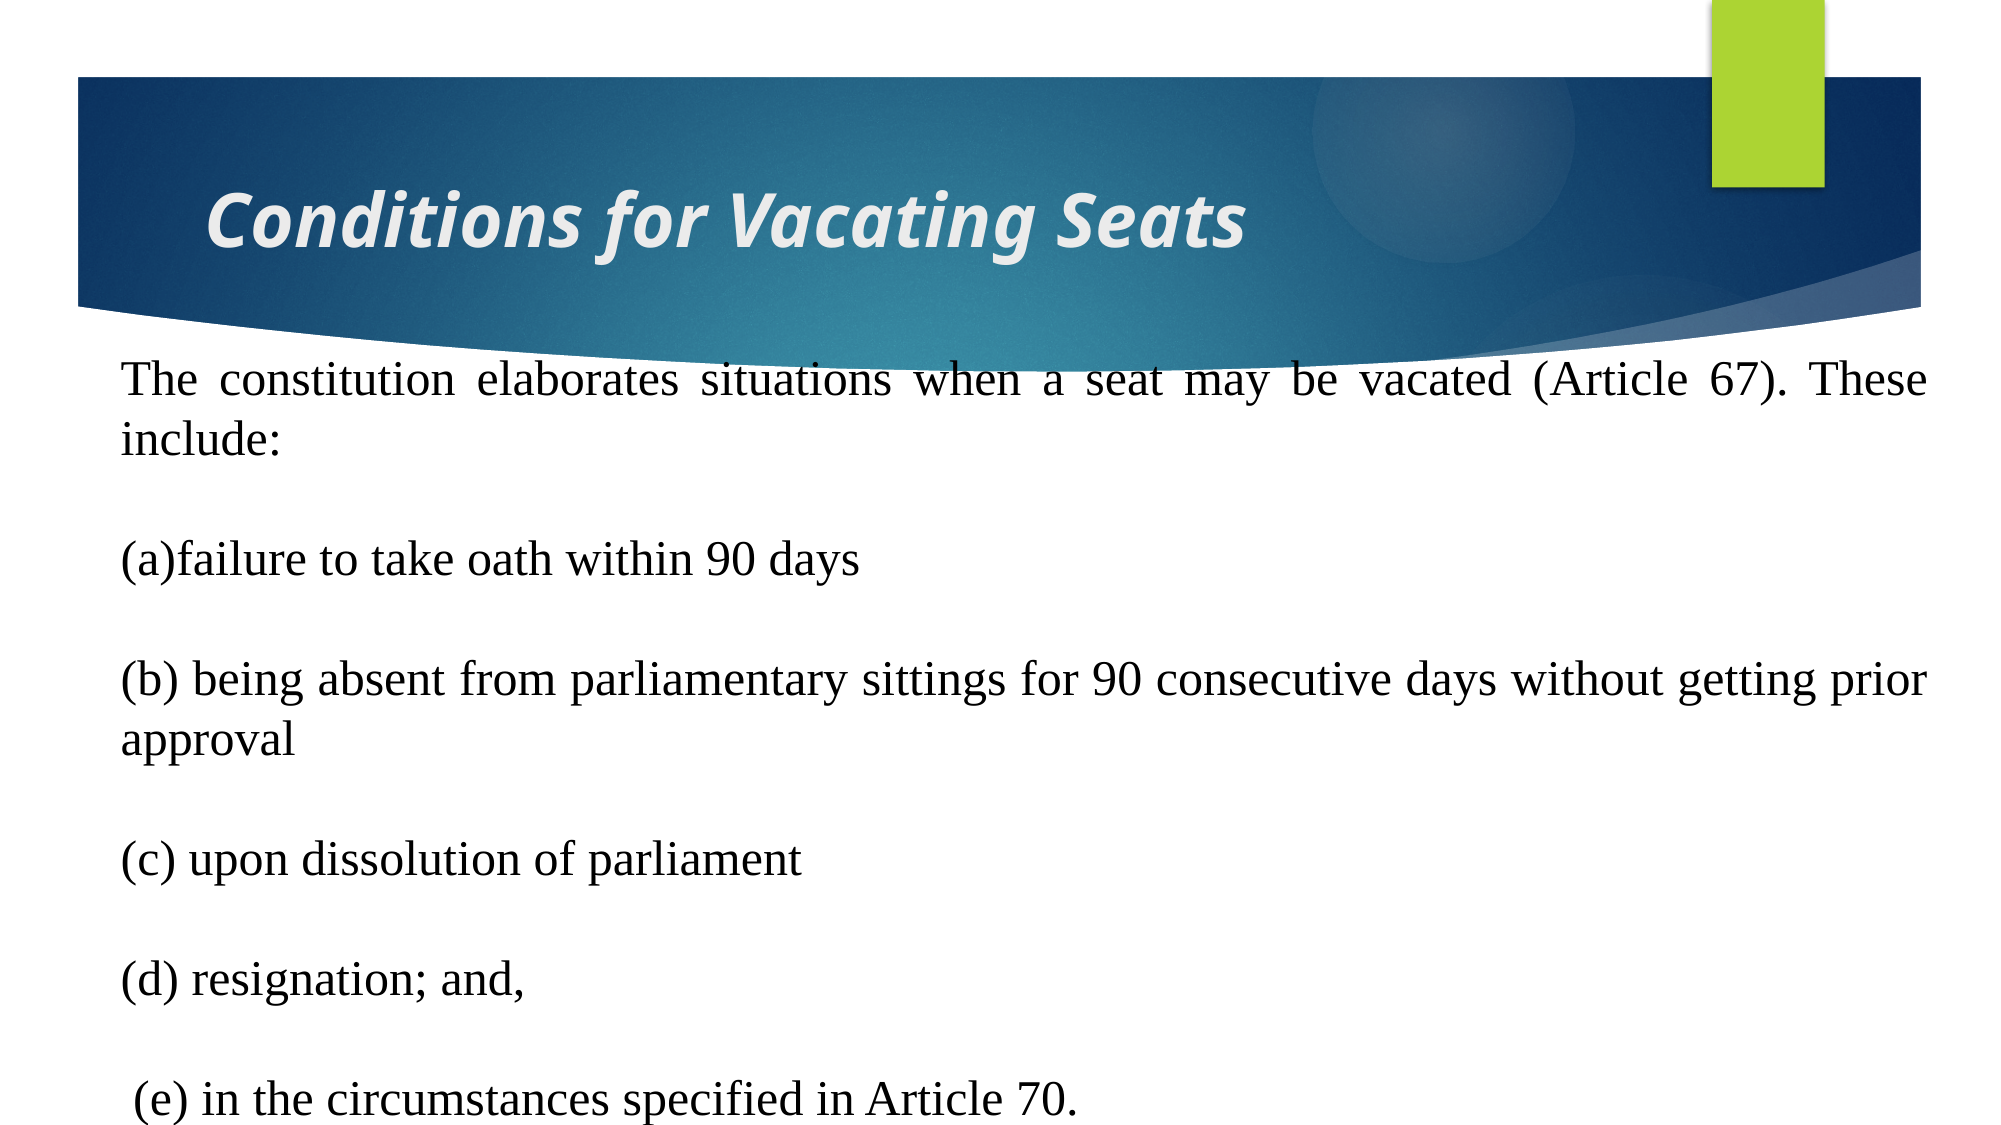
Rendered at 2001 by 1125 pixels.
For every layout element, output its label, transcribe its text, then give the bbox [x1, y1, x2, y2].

text_box The constitution elaborates situations when a seat may be vacated (Article 67). These include: failure to take oath within 90 days (b) being absent from parliamentary sittings for 90 consecutive days without getting prior approval (c) upon dissolution of parliament (d) resignation; and, (e) in the circumstances specified in Article 70. [105, 337, 1945, 1125]
title Conditions for Vacating Seats [189, 159, 1627, 276]
